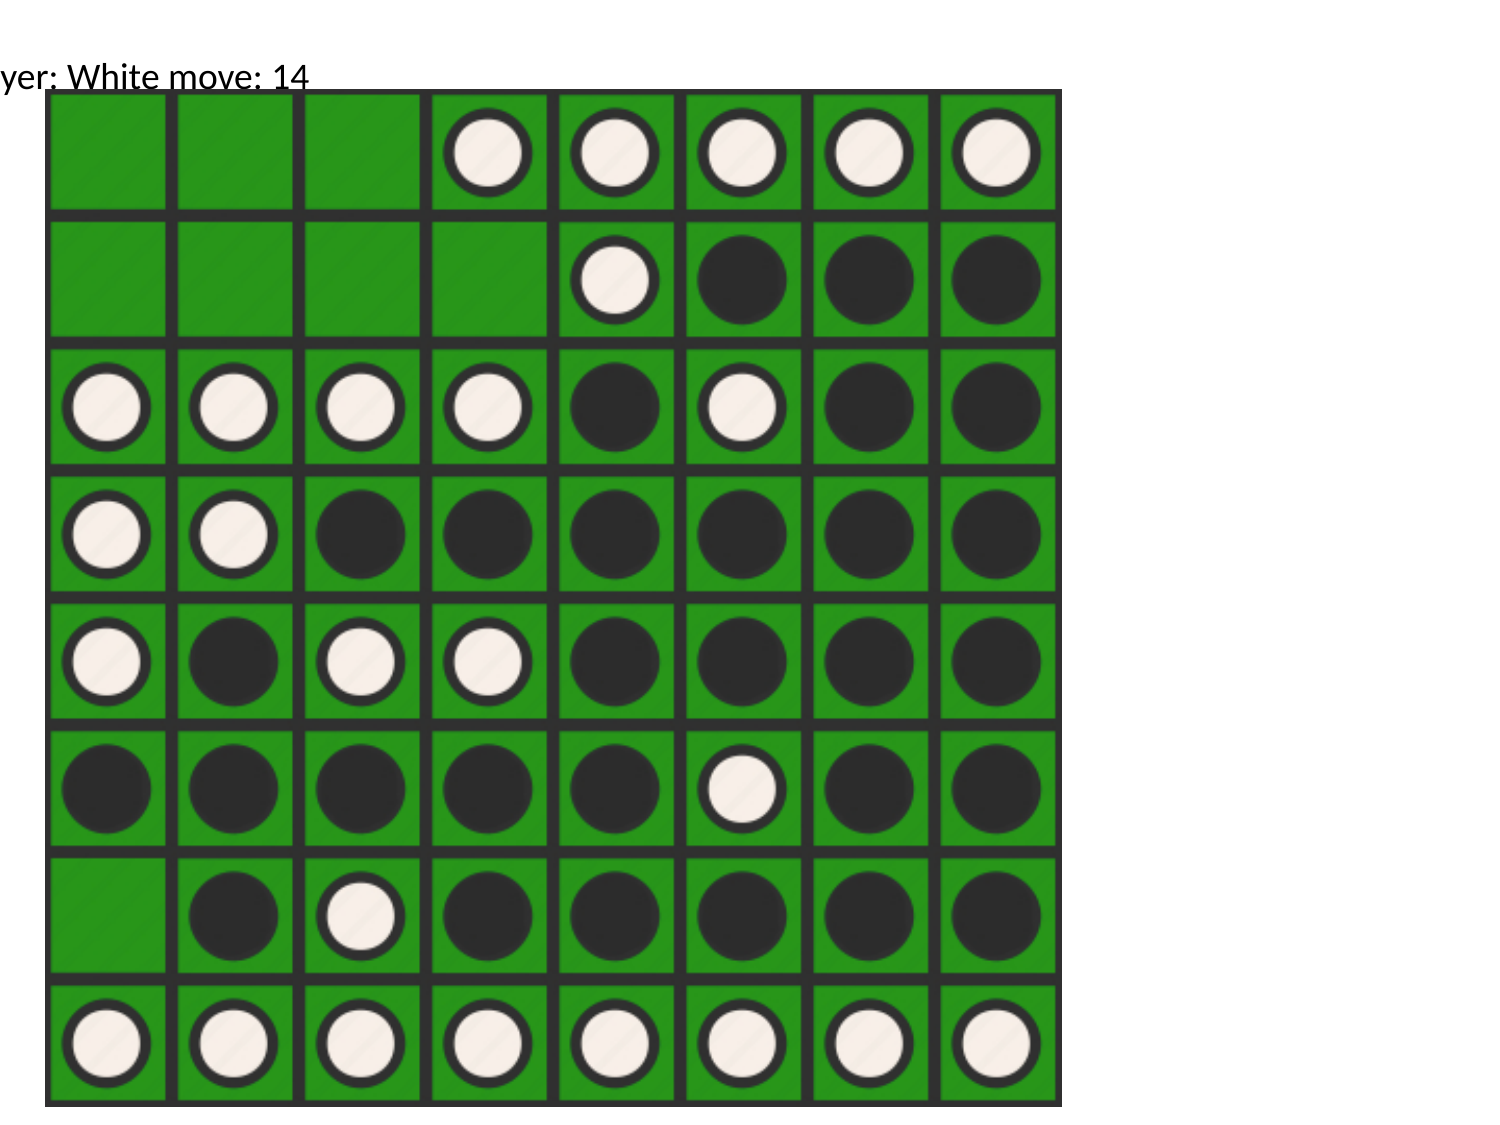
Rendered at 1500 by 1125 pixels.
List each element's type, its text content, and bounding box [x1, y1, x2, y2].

text_box turn: 52 player: White move: 14 [0, 44, 325, 105]
picture [44, 89, 1062, 1107]
